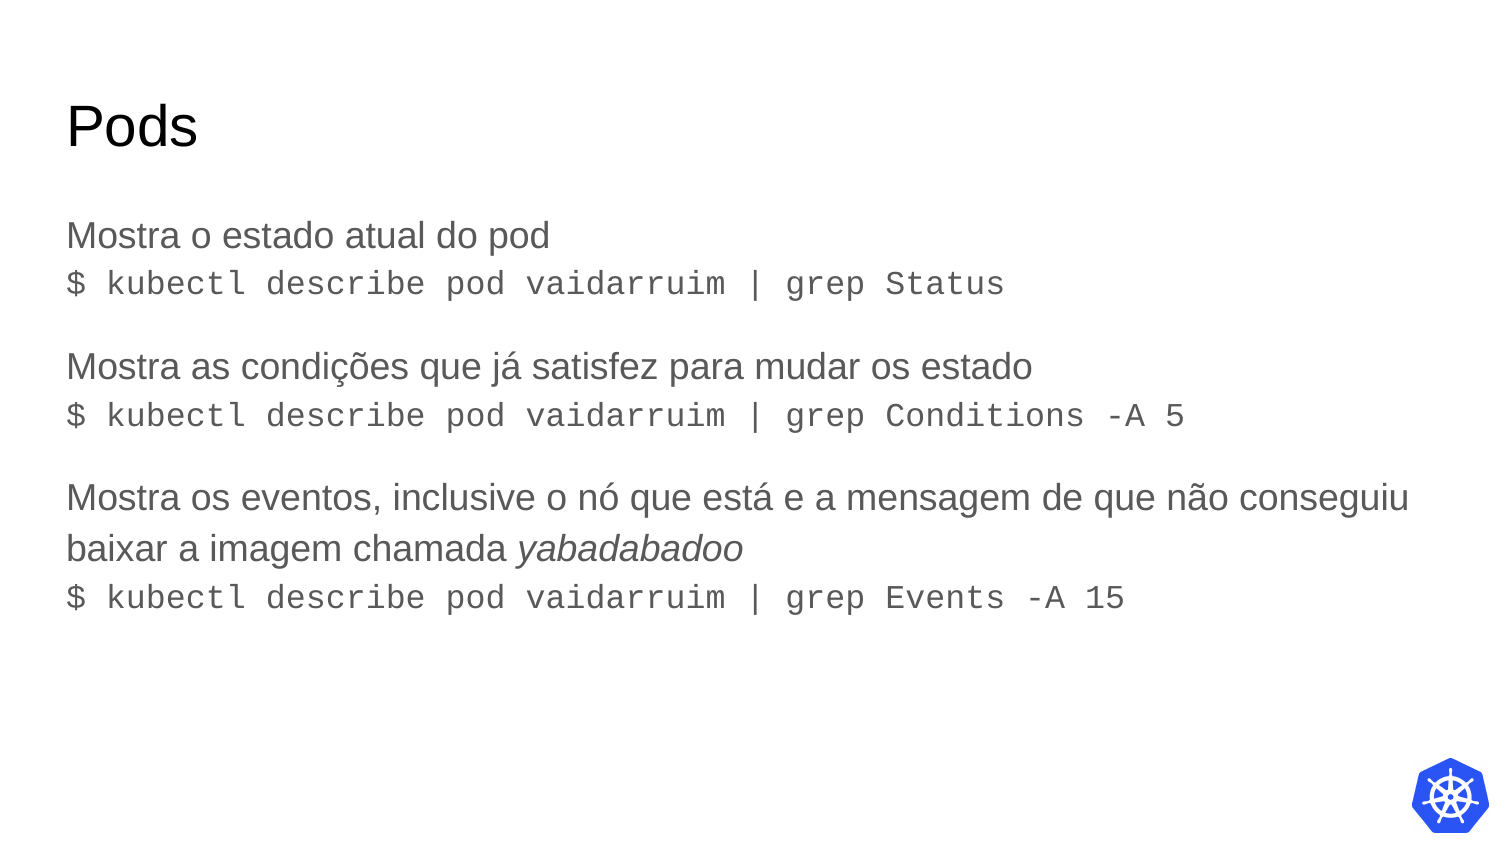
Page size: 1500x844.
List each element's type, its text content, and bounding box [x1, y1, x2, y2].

title Pods [51, 72, 1449, 167]
list Mostra o estado atual do pod $ kubectl describe pod vaidarruim | grep Status Mostra as condições que já satisfez para mudar os estado $ kubectl describe pod vaidarruim | grep Conditions -A 5 Mostra os eventos, inclusive o nó que está e a mensagem de que não conseguiu baixar a imagem chamada yabadabadoo $ kubectl describe pod vaidarruim | grep Events -A 15 [51, 189, 1449, 750]
picture [1411, 757, 1489, 833]
